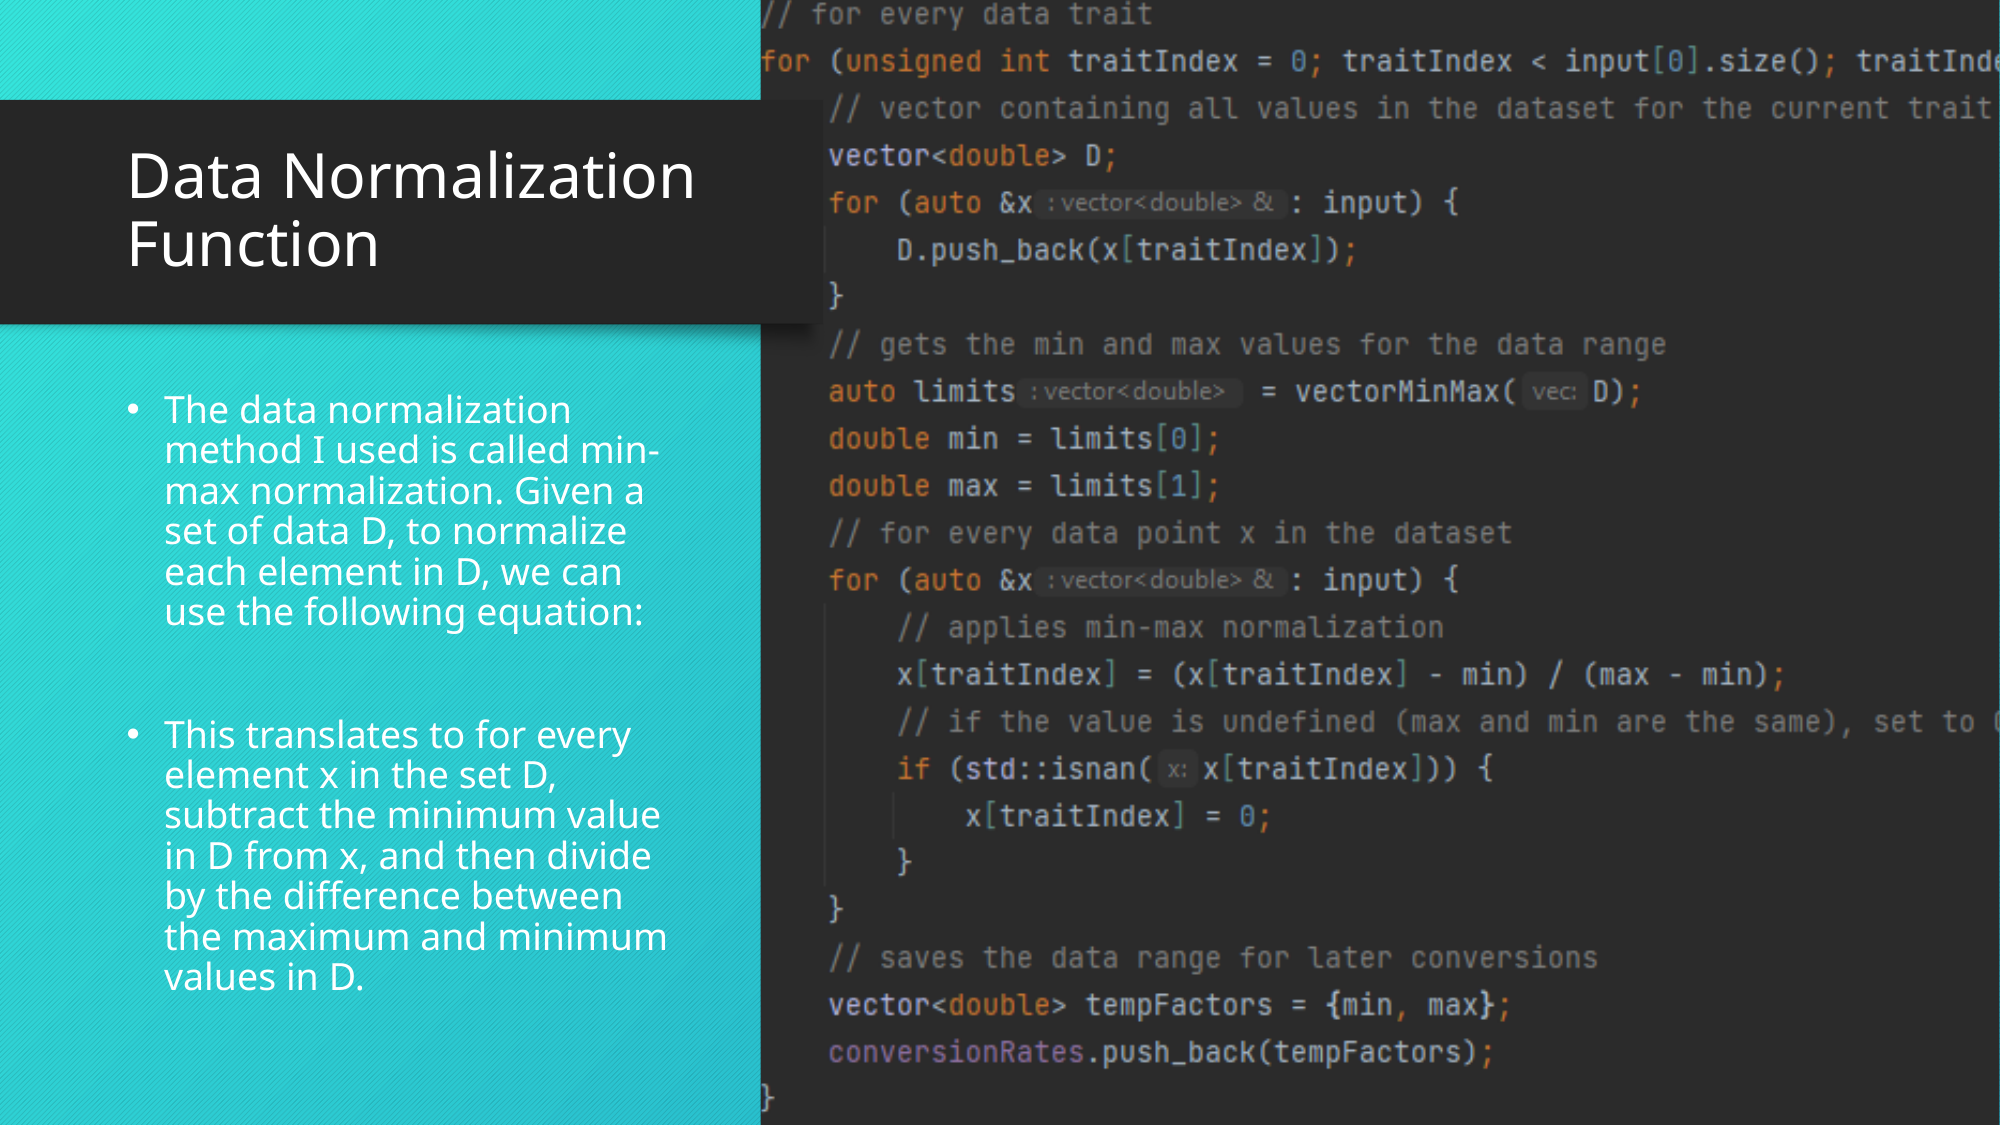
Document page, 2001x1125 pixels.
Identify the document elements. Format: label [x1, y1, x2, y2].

picture [0, 0, 2000, 1125]
text_box [0, 357, 760, 1125]
text_box [0, 0, 760, 322]
